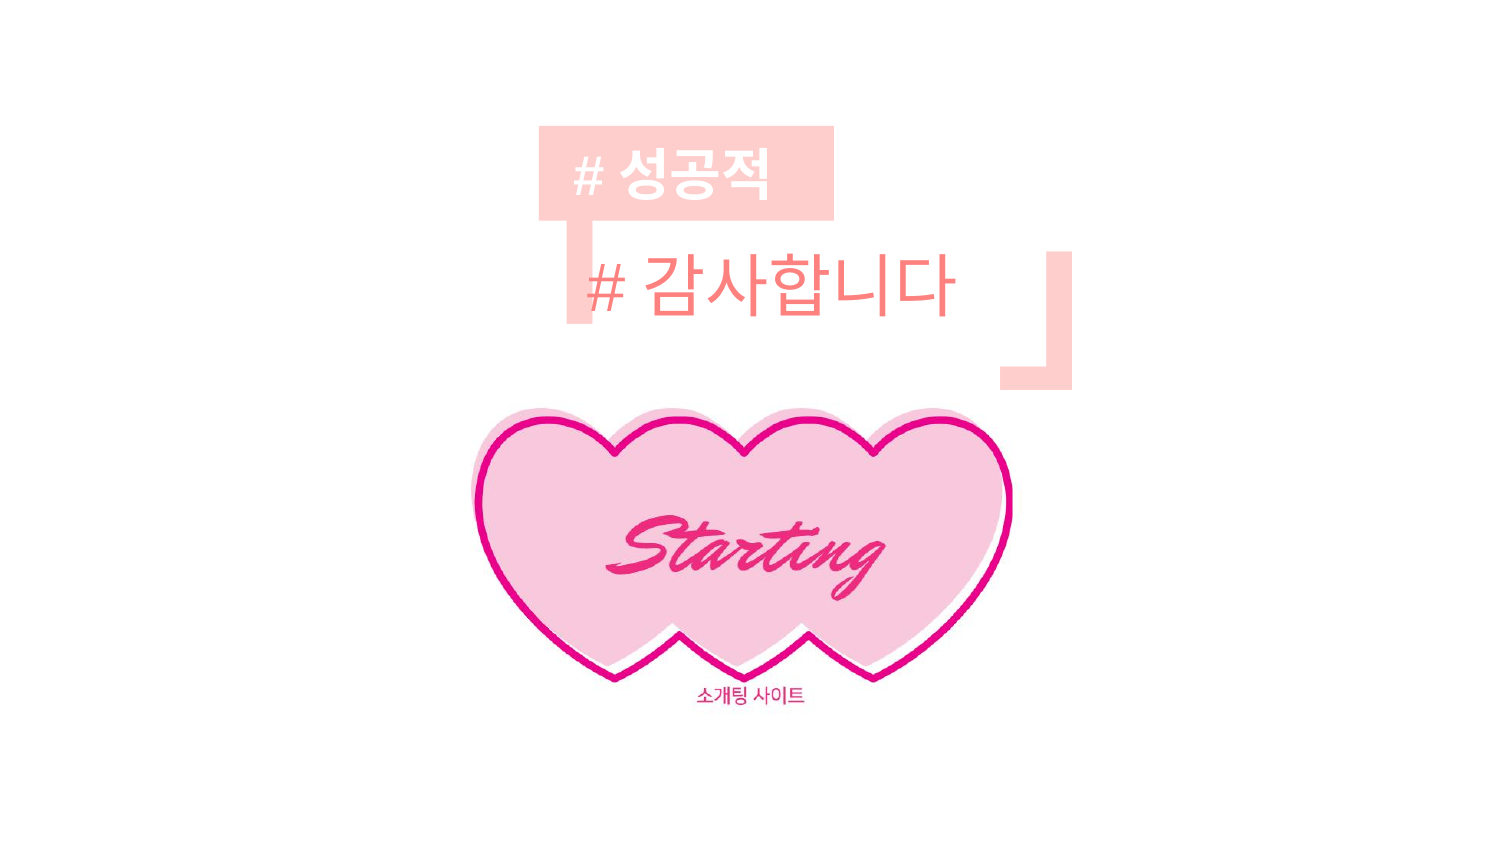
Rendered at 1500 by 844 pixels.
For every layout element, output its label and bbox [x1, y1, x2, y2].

picture [336, 116, 1164, 813]
text_box [538, 125, 835, 221]
